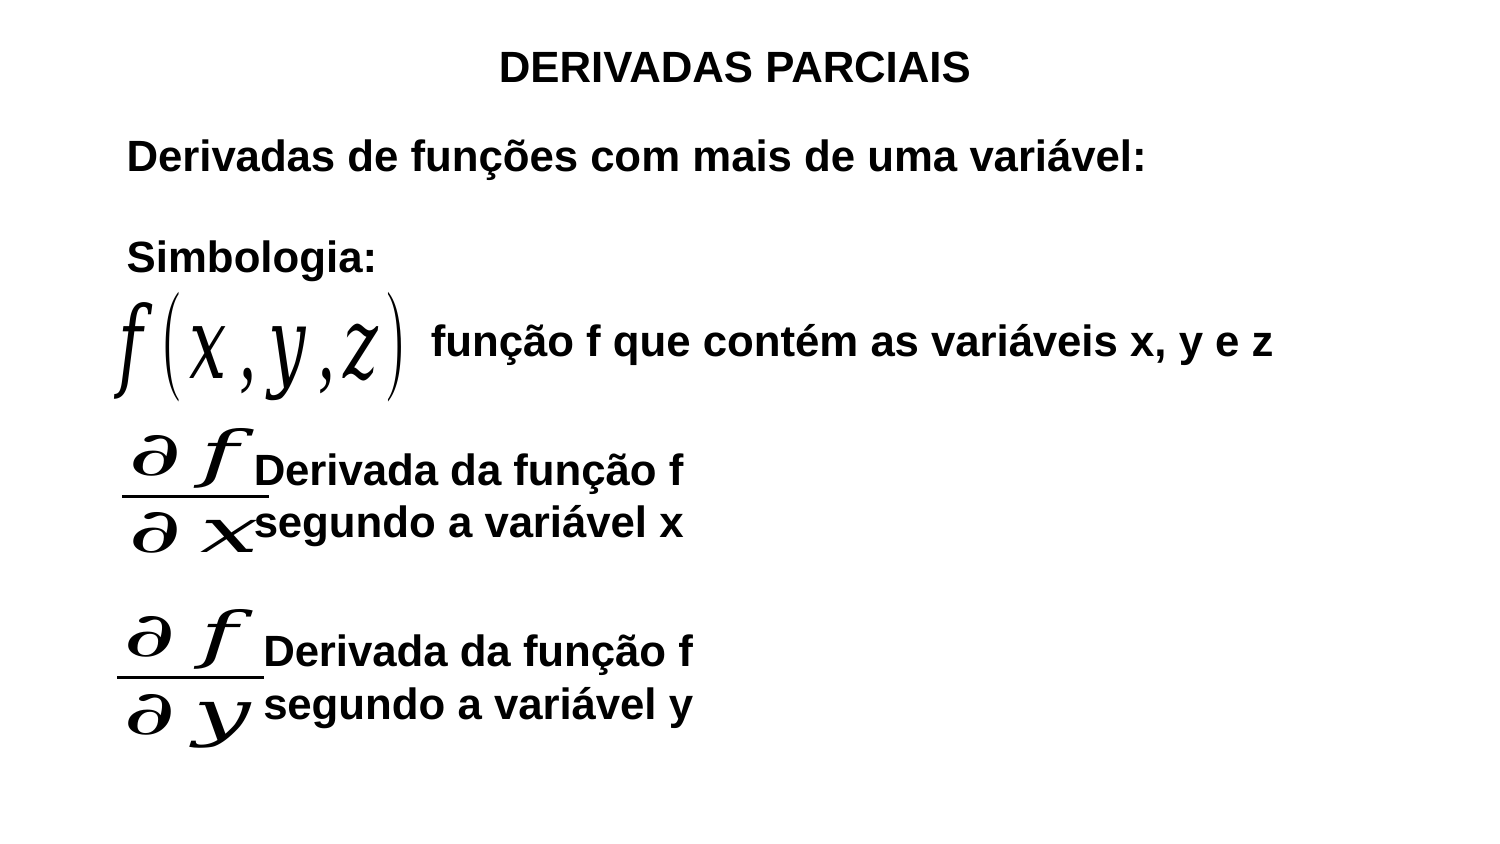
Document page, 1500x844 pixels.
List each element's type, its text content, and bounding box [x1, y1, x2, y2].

text_box função f que contém as variáveis x, y e z [419, 307, 1309, 371]
text_box Simbologia: [115, 222, 1473, 287]
text_box Derivada da função f segundo a variável y [252, 617, 724, 734]
text_box Derivadas de funções com mais de uma variável: [115, 122, 1473, 186]
text_box Derivada da função f segundo a variável x [242, 435, 714, 552]
text_box DERIVADAS PARCIAIS [487, 33, 997, 97]
